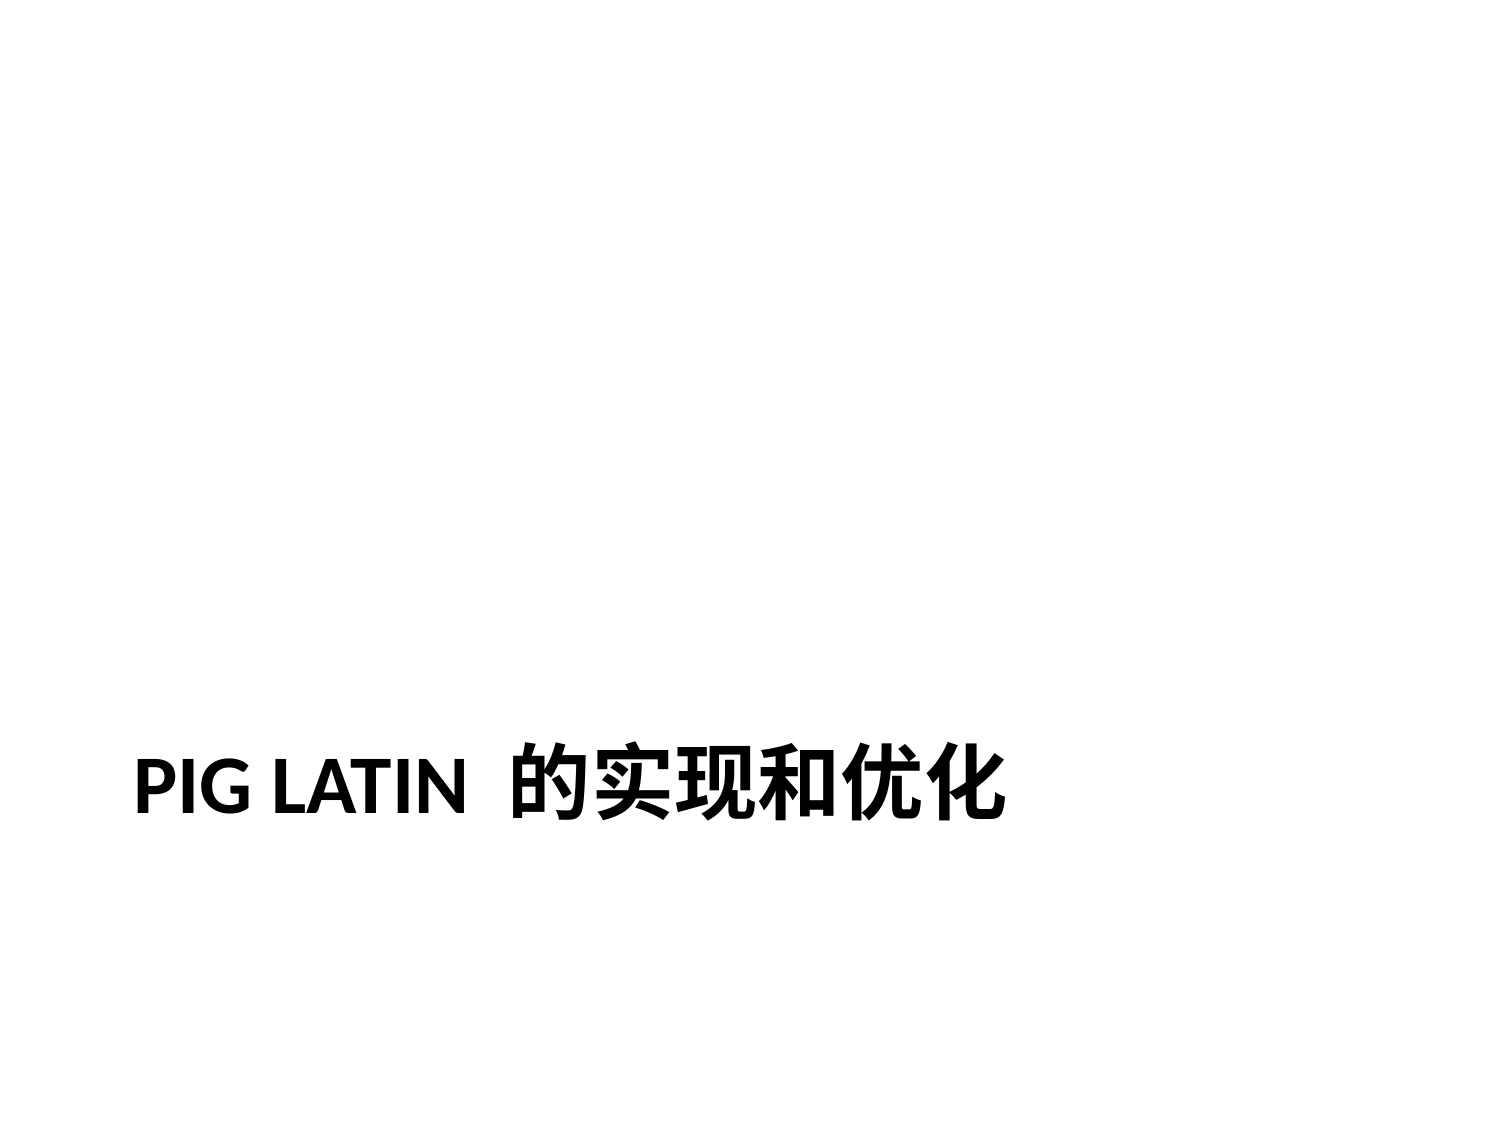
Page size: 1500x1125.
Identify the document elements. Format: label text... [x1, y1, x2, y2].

title Pig latin 的实现和优化 [118, 722, 1394, 947]
